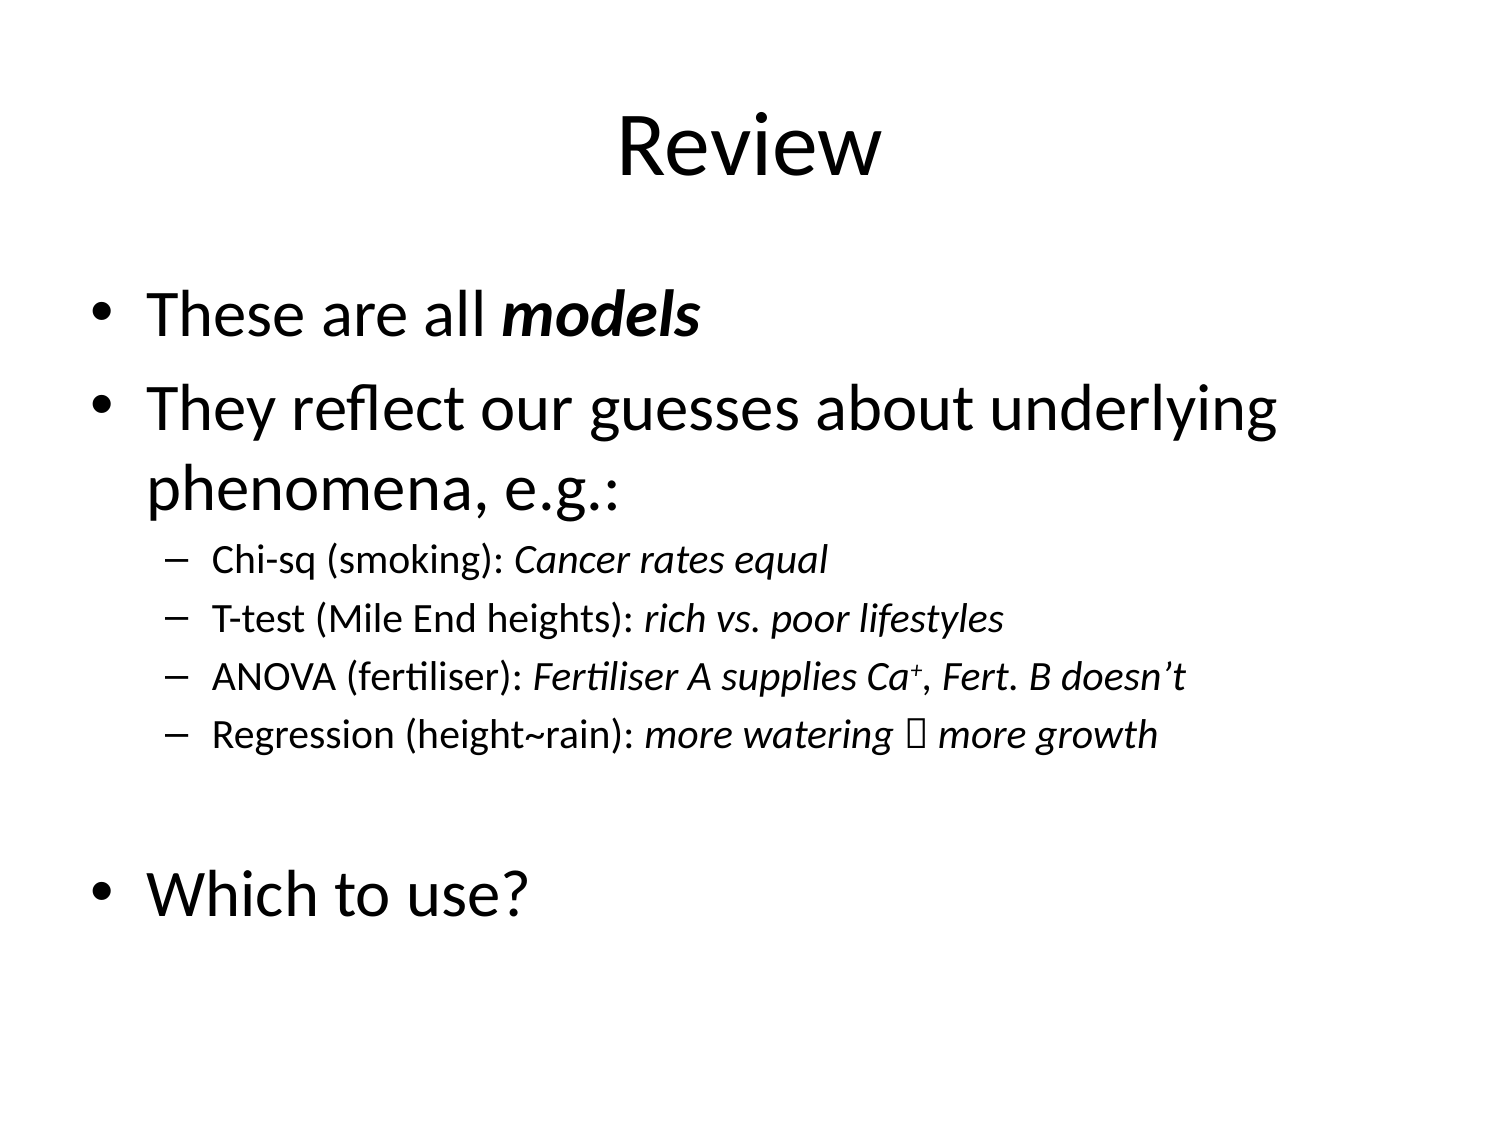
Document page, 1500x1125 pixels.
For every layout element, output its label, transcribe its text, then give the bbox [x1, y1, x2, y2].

title Review [75, 45, 1425, 233]
list These are all models They reflect our guesses about underlying phenomena, e.g.: Chi-sq (smoking): Cancer rates equal T-test (Mile End heights): rich vs. poor lifestyles ANOVA (fertiliser): Fertiliser A supplies Ca+, Fert. B doesn’t Regression (height~rain): more watering  more growth Which to use? [75, 262, 1425, 1005]
